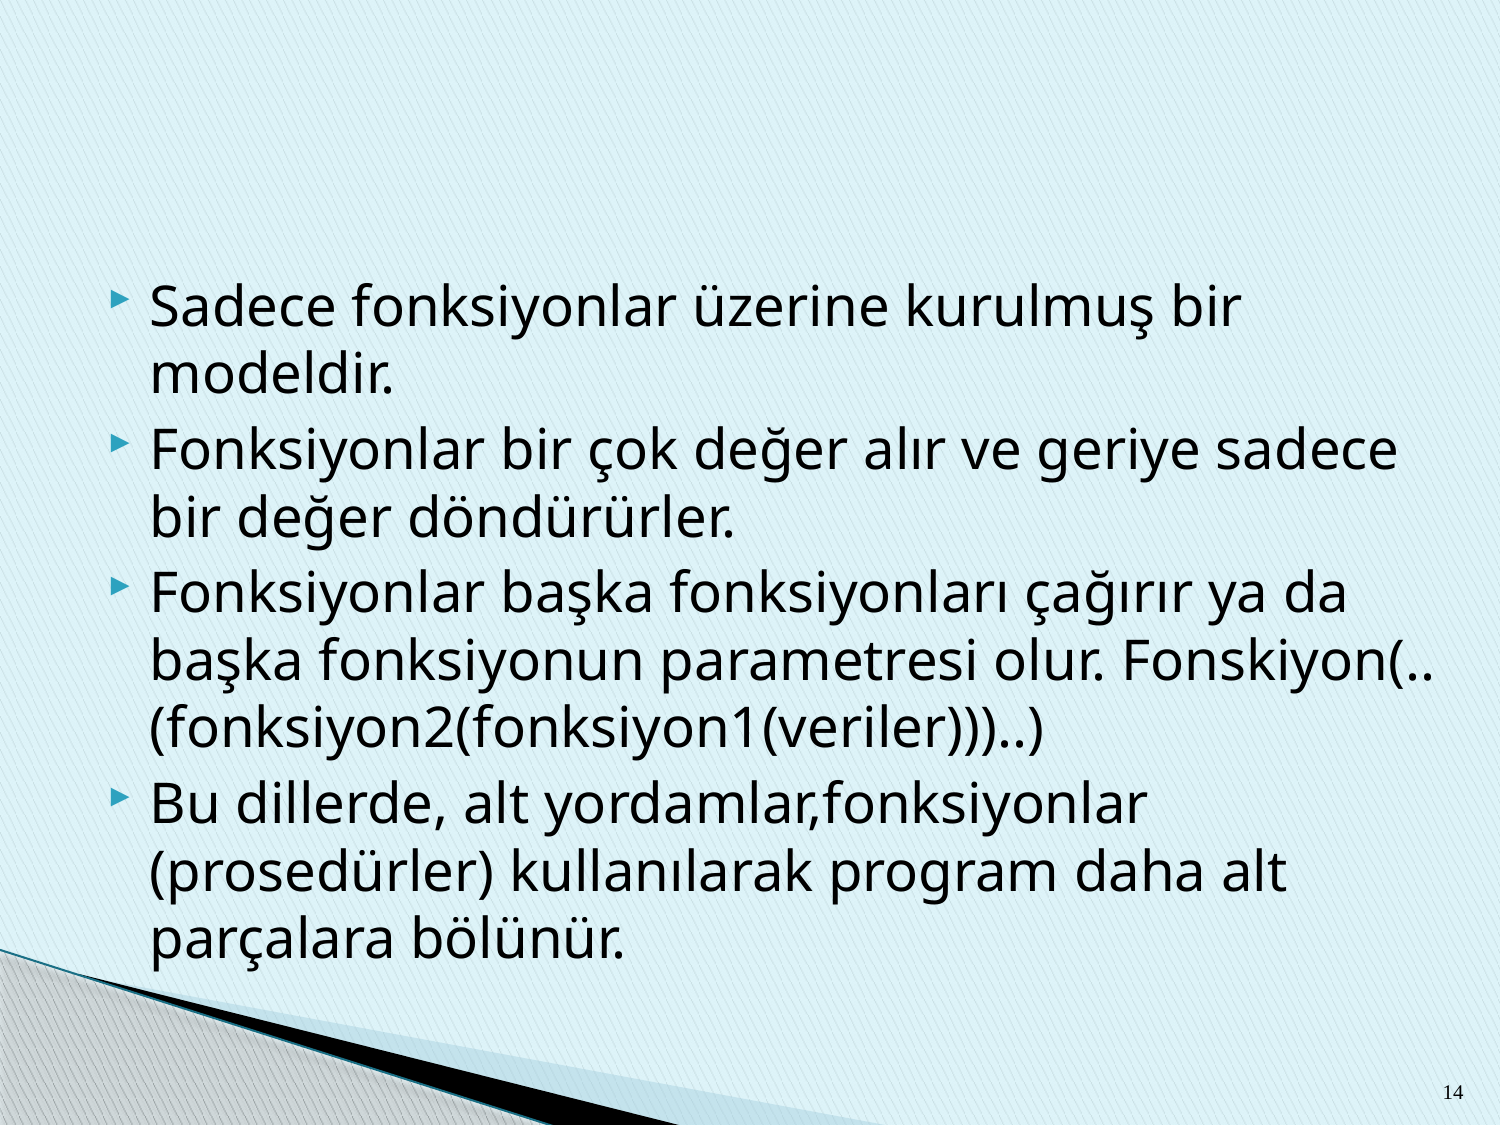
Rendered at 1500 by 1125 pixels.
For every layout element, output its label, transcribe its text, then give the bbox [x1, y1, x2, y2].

slide_number 14 [1418, 1051, 1479, 1112]
list Sadece fonksiyonlar üzerine kurulmuş bir modeldir. Fonksiyonlar bir çok değer alır ve geriye sadece bir değer döndürürler. Fonksiyonlar başka fonksiyonları çağırır ya da başka fonksiyonun parametresi olur. Fonskiyon(..(fonksiyon2(fonksiyon1(veriler)))..) Bu dillerde, alt yordamlar,fonksiyonlar (prosedürler) kullanılarak program daha alt parçalara bölünür. [75, 262, 1488, 1013]
